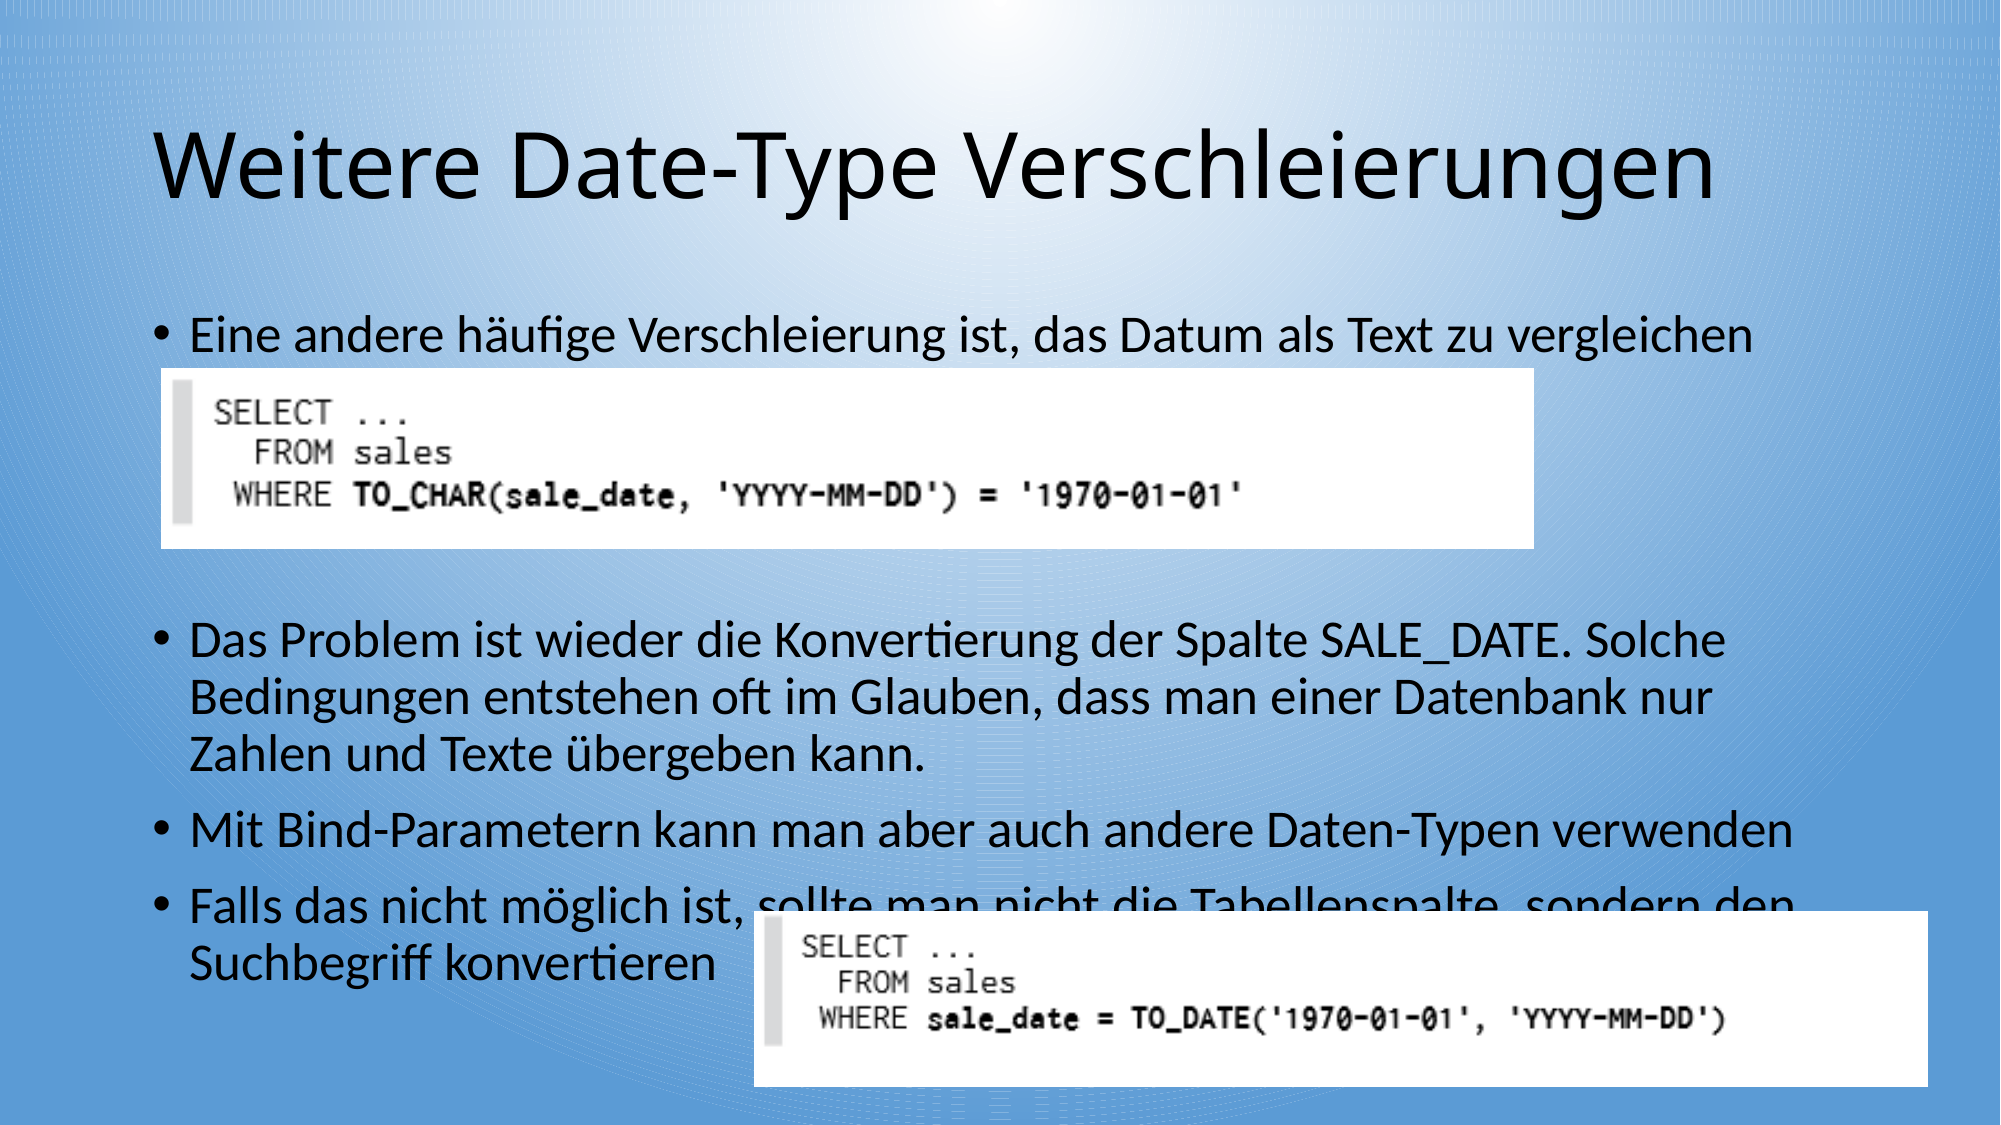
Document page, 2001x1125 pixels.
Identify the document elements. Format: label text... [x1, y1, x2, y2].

picture [161, 368, 1534, 549]
title Weitere Date-Type Verschleierungen [137, 59, 1863, 278]
picture [754, 911, 1928, 1087]
list Eine andere häufige Verschleierung ist, das Datum als Text zu vergleichen Das Problem ist wieder die Konvertierung der Spalte SALE_DATE. Solche Bedingungen entstehen oft im Glauben, dass man einer Datenbank nur Zahlen und Texte übergeben kann. Mit Bind-Parametern kann man aber auch andere Daten-Typen verwenden Falls das nicht möglich ist, sollte man nicht die Tabellenspalte, sondern den Suchbegriff konvertieren [137, 299, 1863, 1014]
